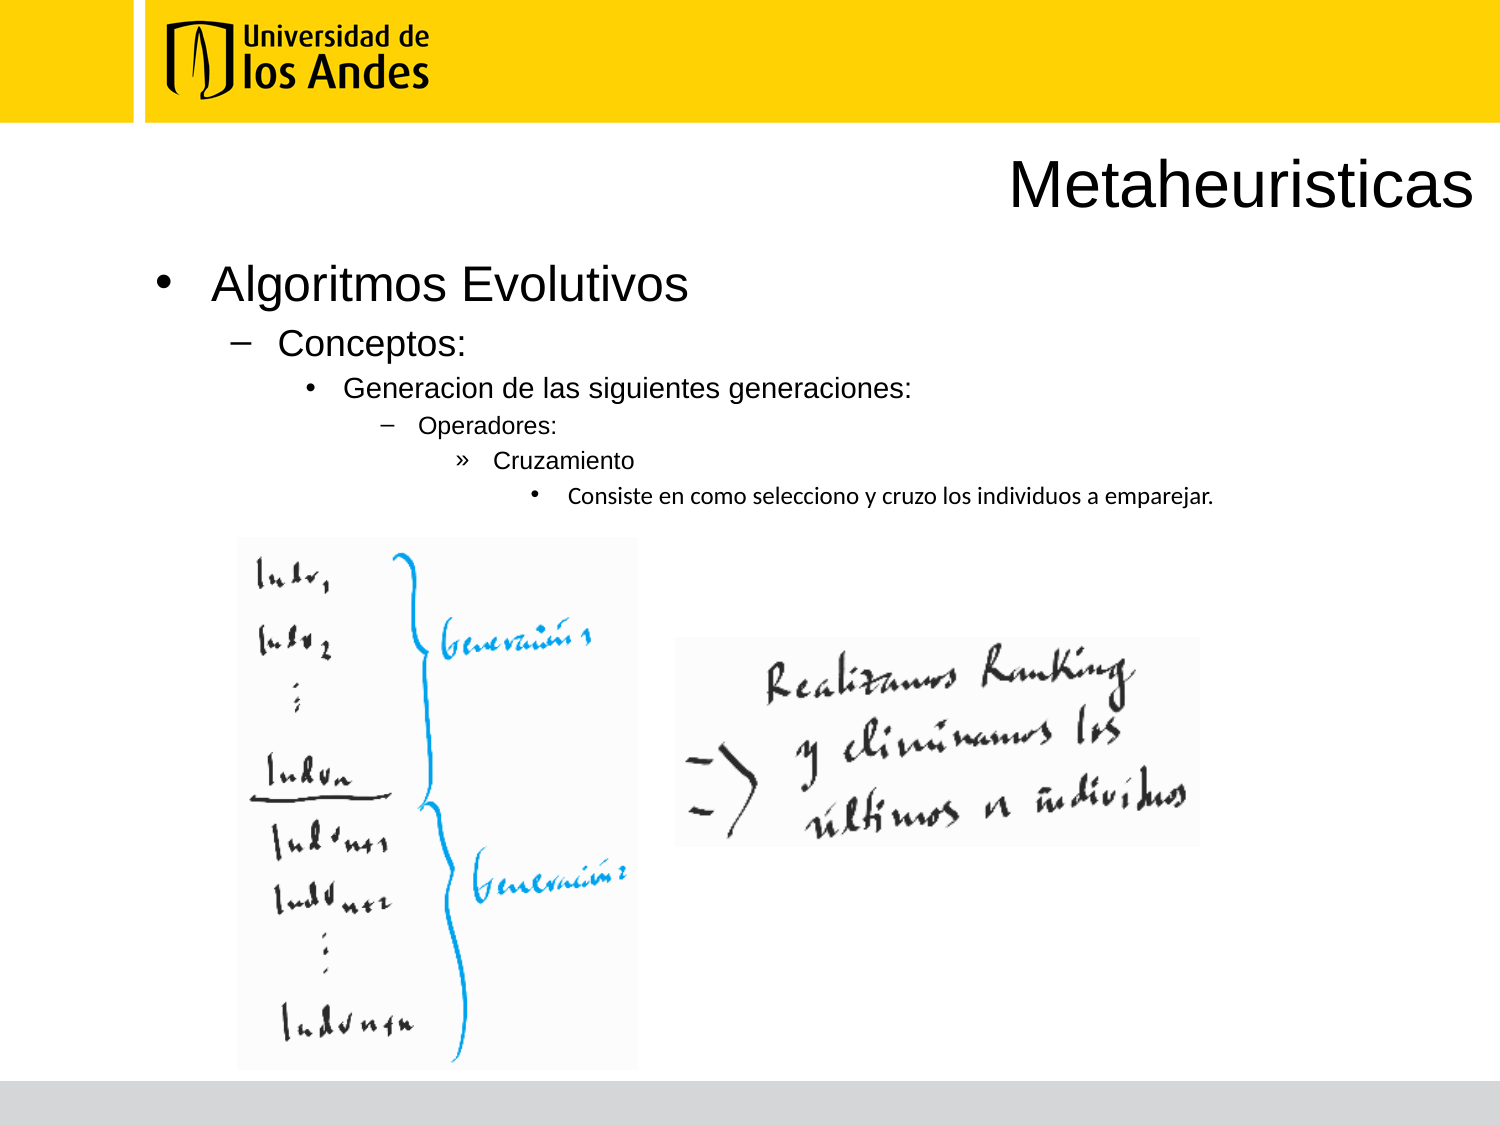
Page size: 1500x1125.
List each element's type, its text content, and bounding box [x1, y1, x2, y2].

list Algoritmos Evolutivos Conceptos: Generacion de las siguientes generaciones: Operadores: Cruzamiento Consiste en como selecciono y cruzo los individuos a emparejar. [140, 243, 1491, 1101]
picture [674, 637, 1201, 848]
title Metaheuristicas [140, 125, 1491, 238]
picture [0, 0, 1500, 1081]
picture [237, 537, 638, 1070]
